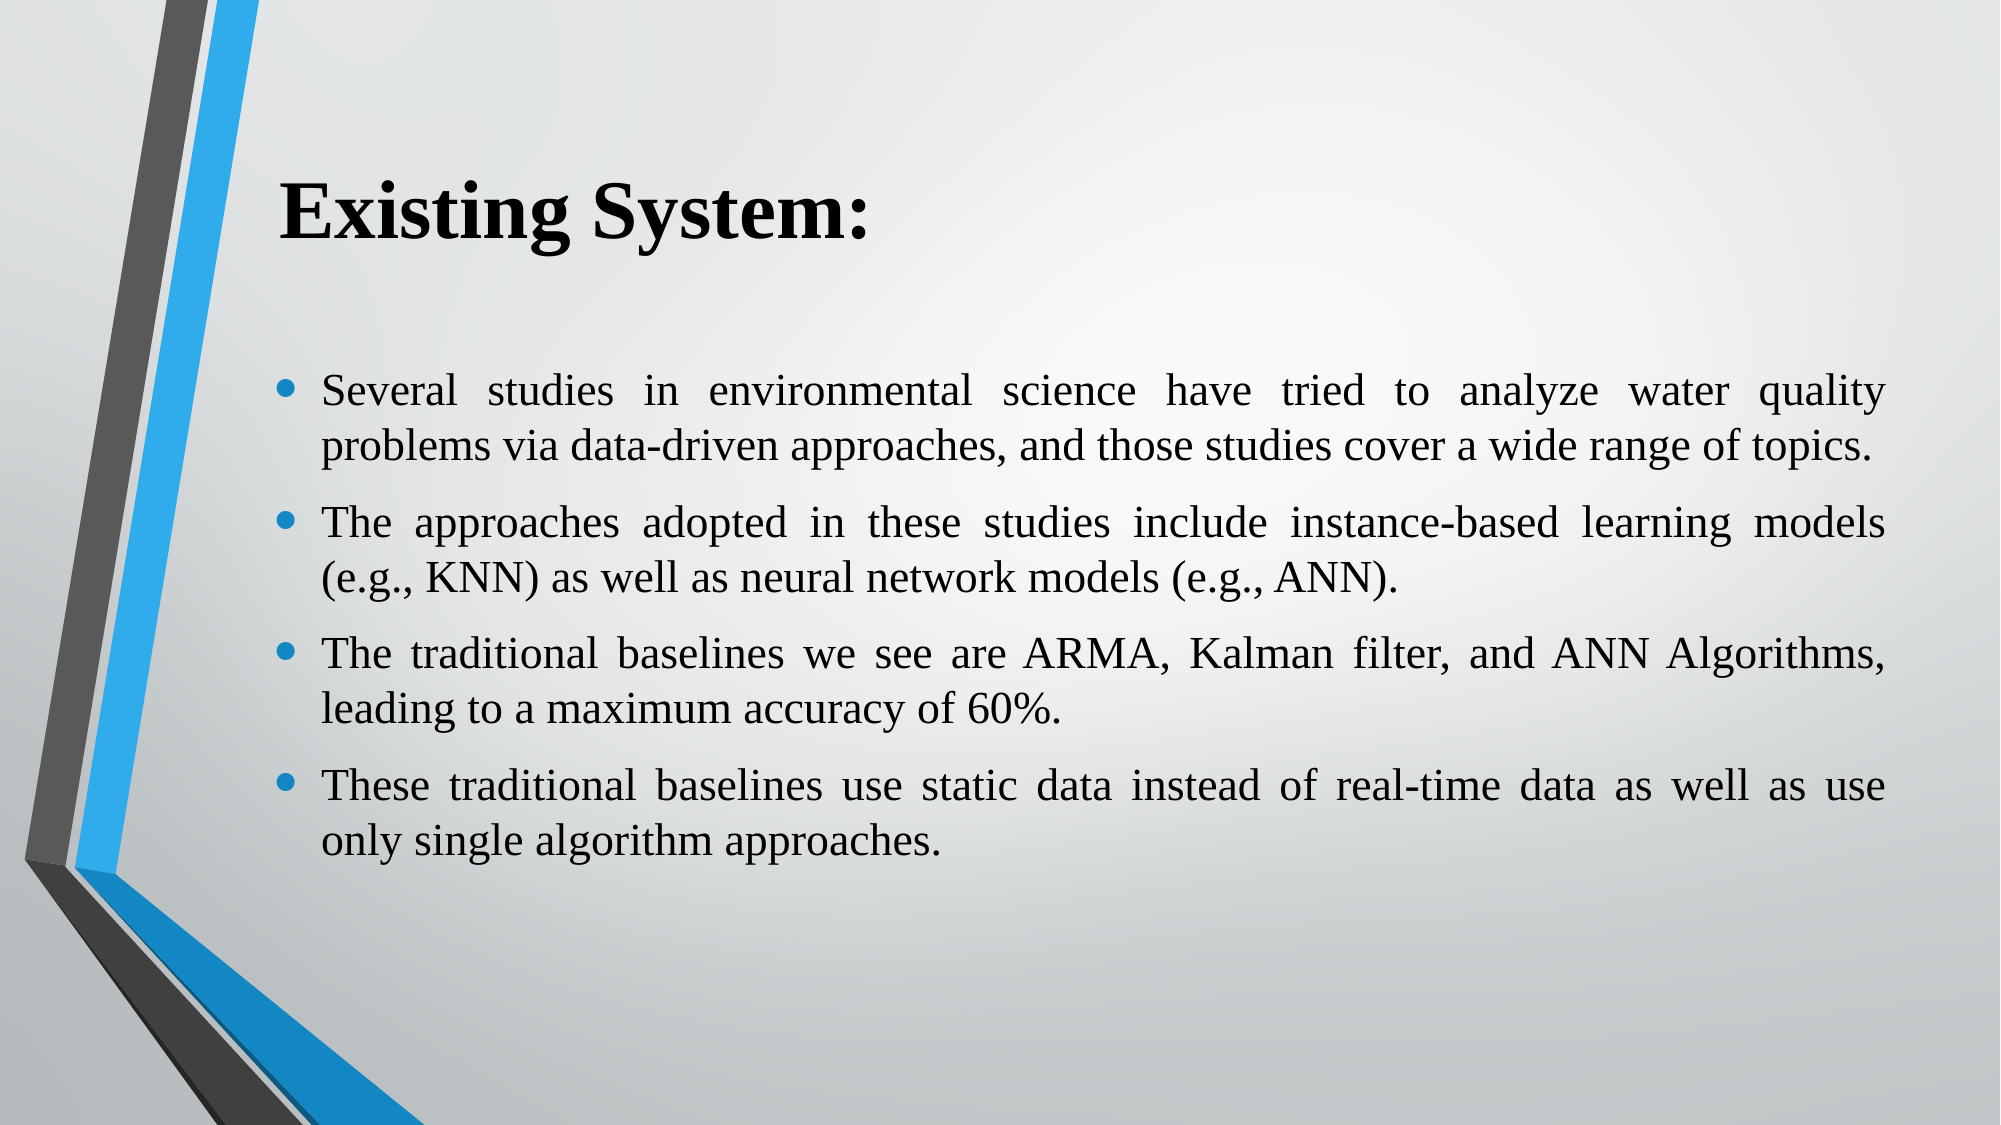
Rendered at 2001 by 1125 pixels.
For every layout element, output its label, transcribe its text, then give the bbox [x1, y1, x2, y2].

title Existing System: [259, 113, 894, 279]
list Several studies in environmental science have tried to analyze water quality problems via data-driven approaches, and those studies cover a wide range of topics. The approaches adopted in these studies include instance-based learning models (e.g., KNN) as well as neural network models (e.g., ANN). The traditional baselines we see are ARMA, Kalman filter, and ANN Algorithms, leading to a maximum accuracy of 60%. These traditional baselines use static data instead of real-time data as well as use only single algorithm approaches. [259, 279, 1903, 946]
